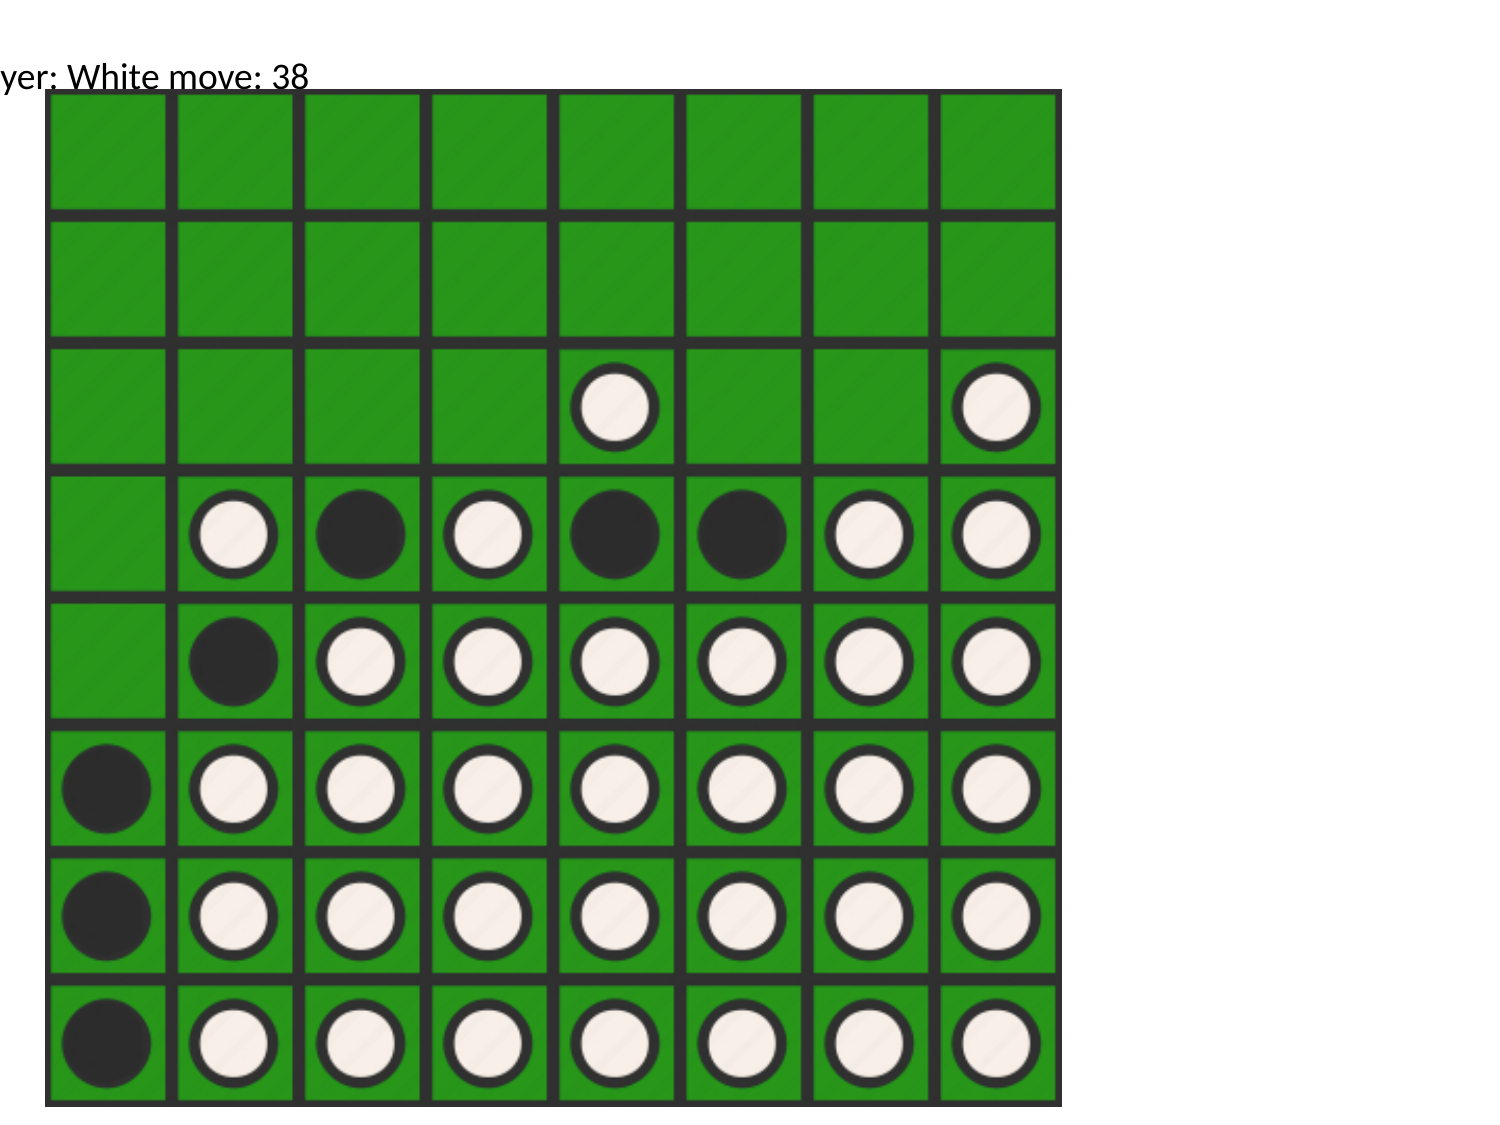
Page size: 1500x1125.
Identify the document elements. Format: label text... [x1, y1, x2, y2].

picture [44, 89, 1062, 1107]
text_box turn: 36 player: White move: 38 [0, 44, 325, 105]
